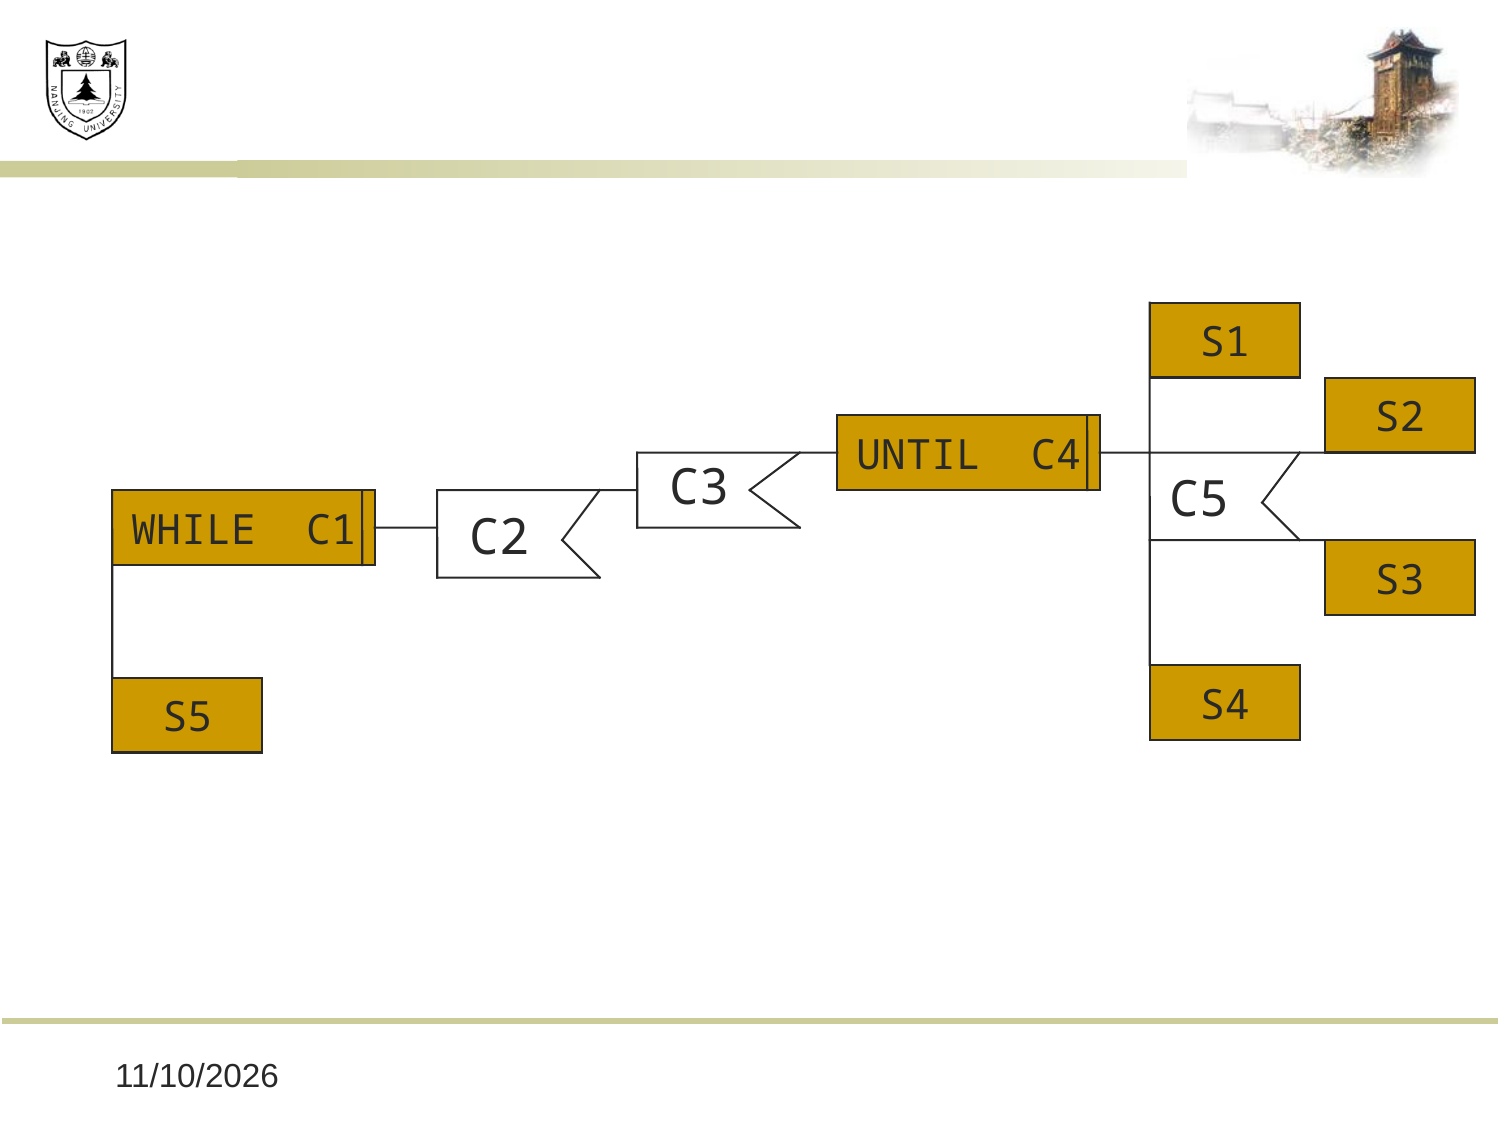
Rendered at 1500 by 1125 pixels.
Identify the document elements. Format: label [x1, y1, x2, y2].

slide_number [100, 1046, 313, 1107]
picture [2, 1018, 1498, 1024]
text_box [111, 302, 1475, 753]
picture [1187, 27, 1459, 178]
picture [41, 36, 131, 143]
